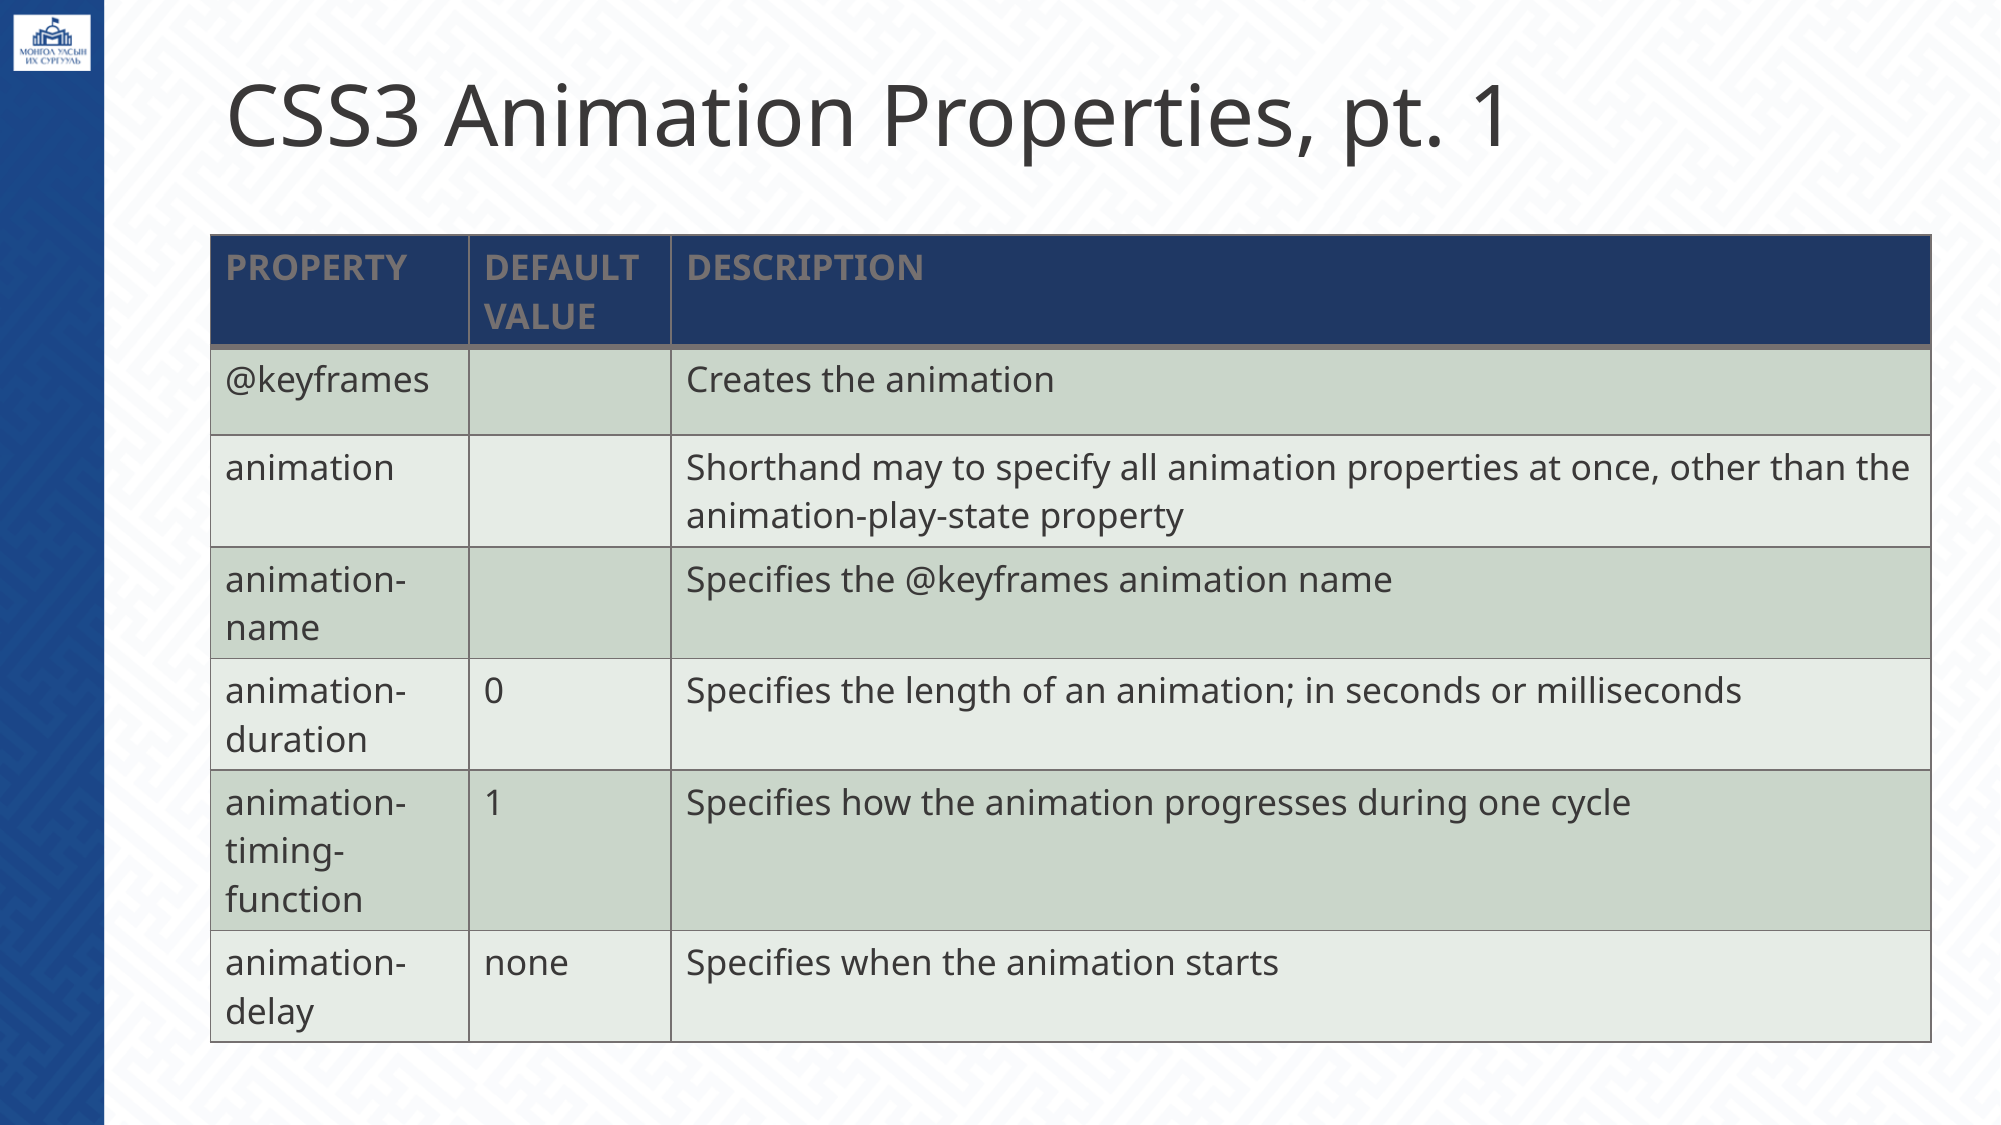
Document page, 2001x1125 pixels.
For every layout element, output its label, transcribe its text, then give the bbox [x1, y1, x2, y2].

table_cell Specifies the @keyframes animation name [672, 548, 1930, 658]
table_cell animation-delay [211, 931, 468, 1041]
table_cell Specifies how the animation progresses during one cycle [672, 771, 1930, 930]
table_cell @keyframes [211, 350, 468, 434]
table_cell Specifies the length of an animation; in seconds or milliseconds [672, 659, 1930, 769]
table_cell animation [211, 436, 468, 546]
table_cell none [470, 931, 670, 1041]
table_header PROPERTY [211, 236, 468, 344]
table_header DESCRIPTION [672, 236, 1930, 344]
table_cell Shorthand may to specify all animation properties at once, other than the animation-play-state property [672, 436, 1930, 546]
table_cell [470, 436, 670, 546]
table_cell 1 [470, 771, 670, 930]
table_cell Specifies when the animation starts [672, 931, 1930, 1041]
table_cell Creates the animation [672, 350, 1930, 434]
table_cell animation-name [211, 548, 468, 658]
table_cell animation-timing-function [211, 771, 468, 930]
table_cell animation-duration [211, 659, 468, 769]
table_cell 0 [470, 659, 670, 769]
table_header DEFAULT VALUE [470, 236, 670, 344]
table_cell [470, 350, 670, 434]
picture [0, 0, 2001, 1125]
title CSS3 Animation Properties, pt. 1 [210, 57, 1903, 202]
table_cell [470, 548, 670, 658]
